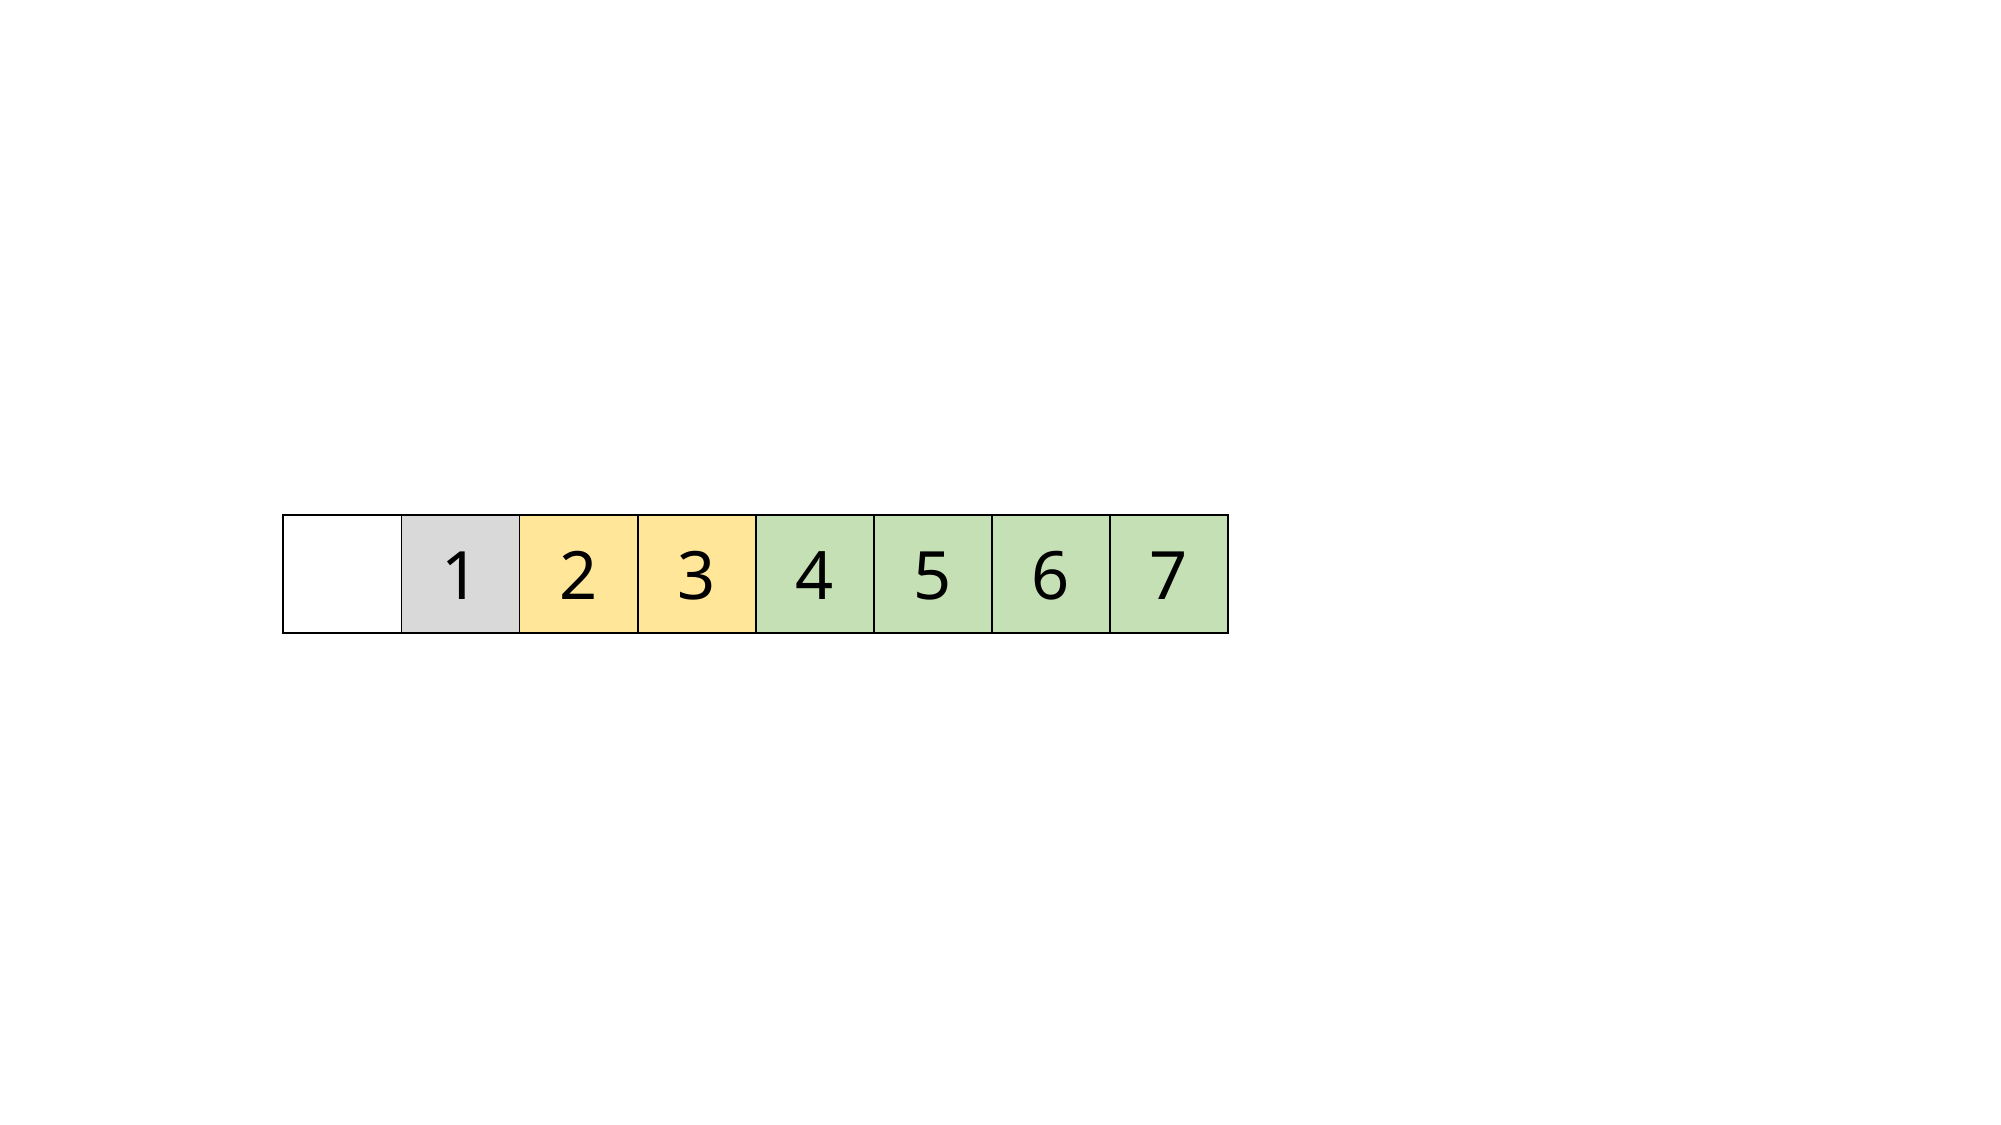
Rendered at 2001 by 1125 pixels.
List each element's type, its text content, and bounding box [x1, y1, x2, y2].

table_header 3 [639, 516, 755, 632]
table_header [284, 516, 401, 632]
table_header 1 [402, 516, 519, 632]
table_header 6 [993, 516, 1109, 632]
table_header 5 [875, 516, 991, 632]
table_header 7 [1111, 516, 1227, 632]
table_header 4 [757, 516, 873, 632]
table_header 2 [520, 516, 637, 632]
